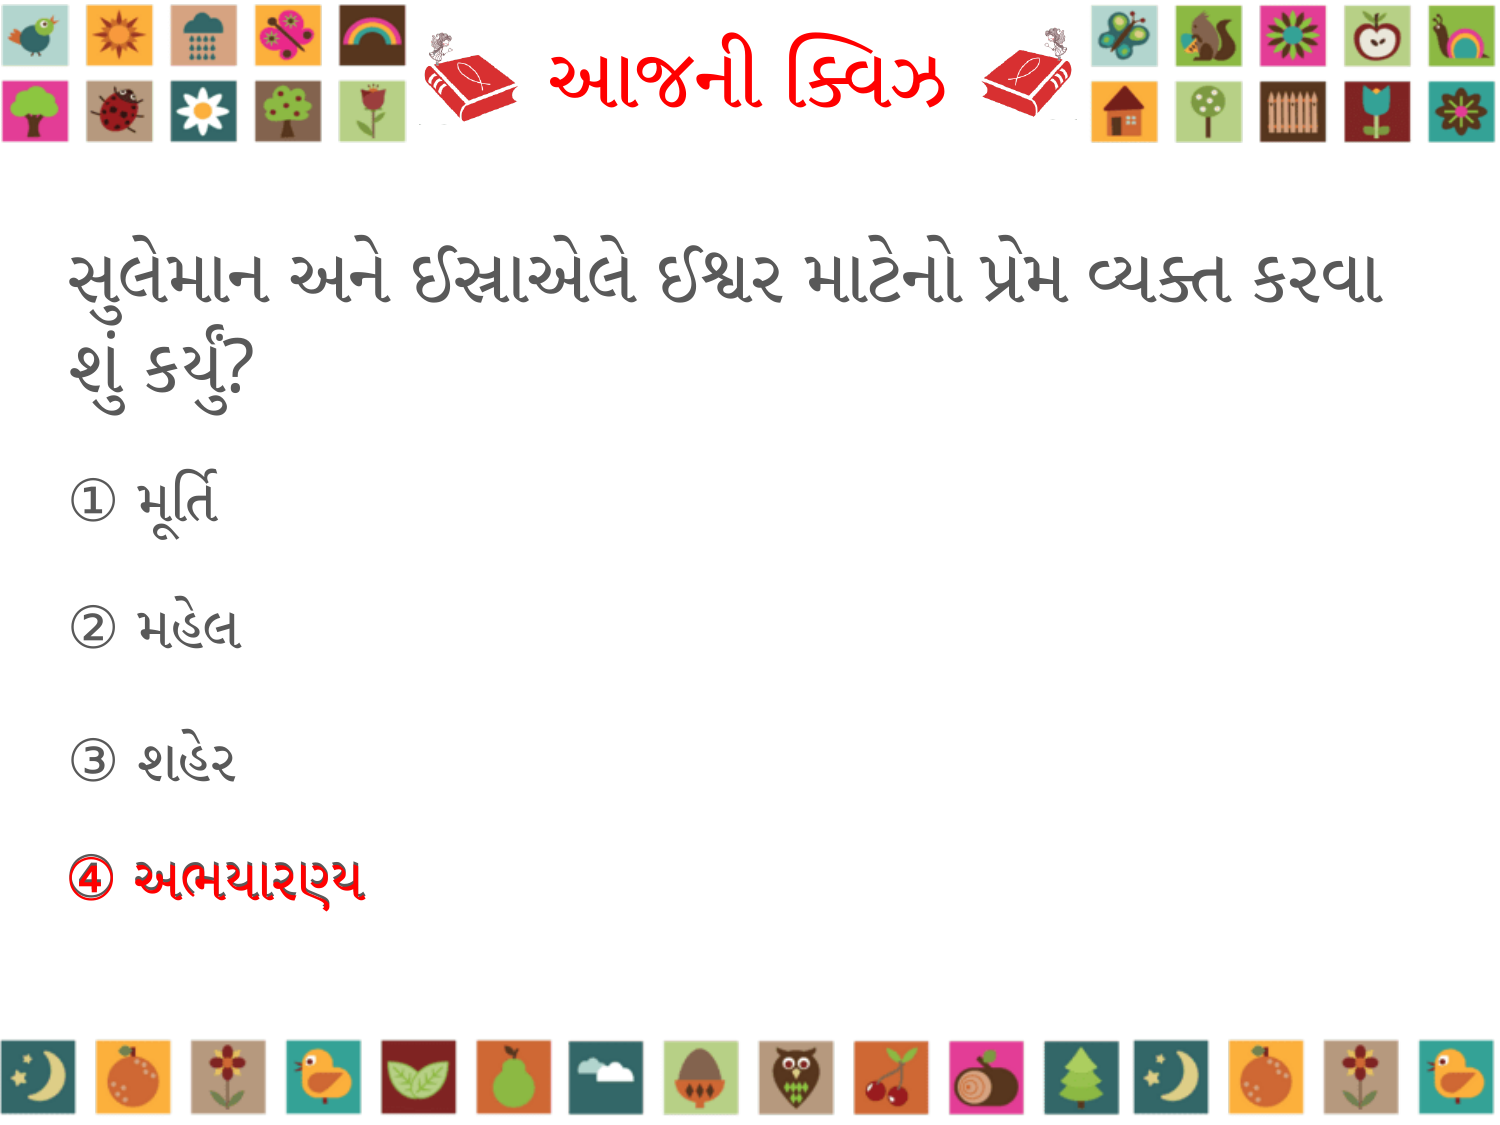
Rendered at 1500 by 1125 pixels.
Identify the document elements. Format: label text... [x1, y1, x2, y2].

text_box આજની ક્વિઝ [547, 16, 1078, 131]
picture [950, 3, 1500, 150]
picture [0, 3, 550, 150]
text_box ② મહેલ [53, 582, 1436, 668]
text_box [0, 1028, 1500, 1118]
text_box ③ શહેર [53, 716, 1483, 801]
text_box સુલેમાન અને ઈસ્રાએલે ઈશ્વર માટેનો પ્રેમ વ્યક્ત કરવા શું કર્યું? [53, 219, 1436, 415]
text_box ① મૂર્તિ [53, 456, 1436, 541]
text_box ④ અભયારણ્ય [50, 834, 1480, 919]
